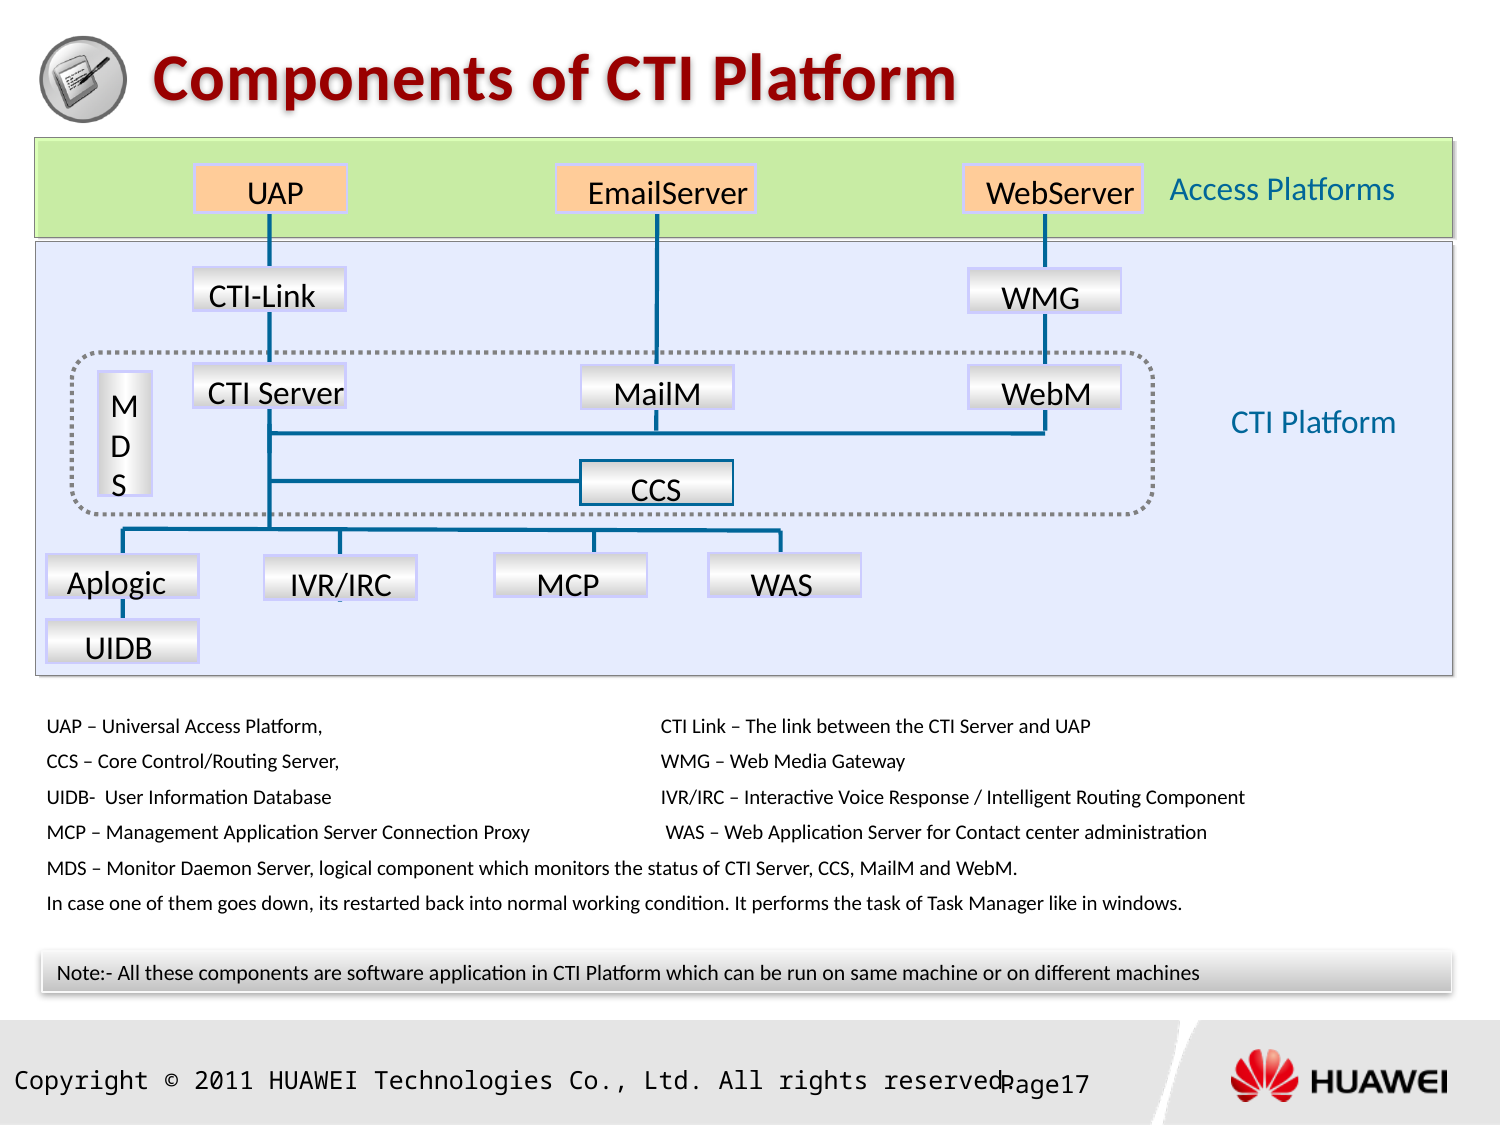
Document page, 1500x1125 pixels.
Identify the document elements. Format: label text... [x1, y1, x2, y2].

picture [992, 1077, 999, 1087]
text_box Note:- All these components are software application in CTI Platform which can be run on same machine or on different machines [41, 950, 1452, 993]
title Components of CTI Platform [123, 2, 1395, 135]
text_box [34, 137, 1478, 676]
picture [0, 1020, 1500, 1125]
text_box UAP – Universal Access Platform, CTI Link – The link between the CTI Server and UAP CCS – Core Control/Routing Server, WMG – Web Media Gateway UIDB- User Information Database IVR/IRC – Interactive Voice Response / Intelligent Routing Component MCP – Management Application Server Connection Proxy WAS – Web Application Server for Contact center administration MDS – Monitor Daemon Server, logical component which monitors the status of CTI Server, CCS, MailM and WebM. In case one of them goes down, its restarted back into normal working condition. It performs the task of Task Manager like in windows. [31, 705, 1457, 922]
slide_number Page16 [999, 1070, 1351, 1125]
picture [32, 28, 134, 131]
